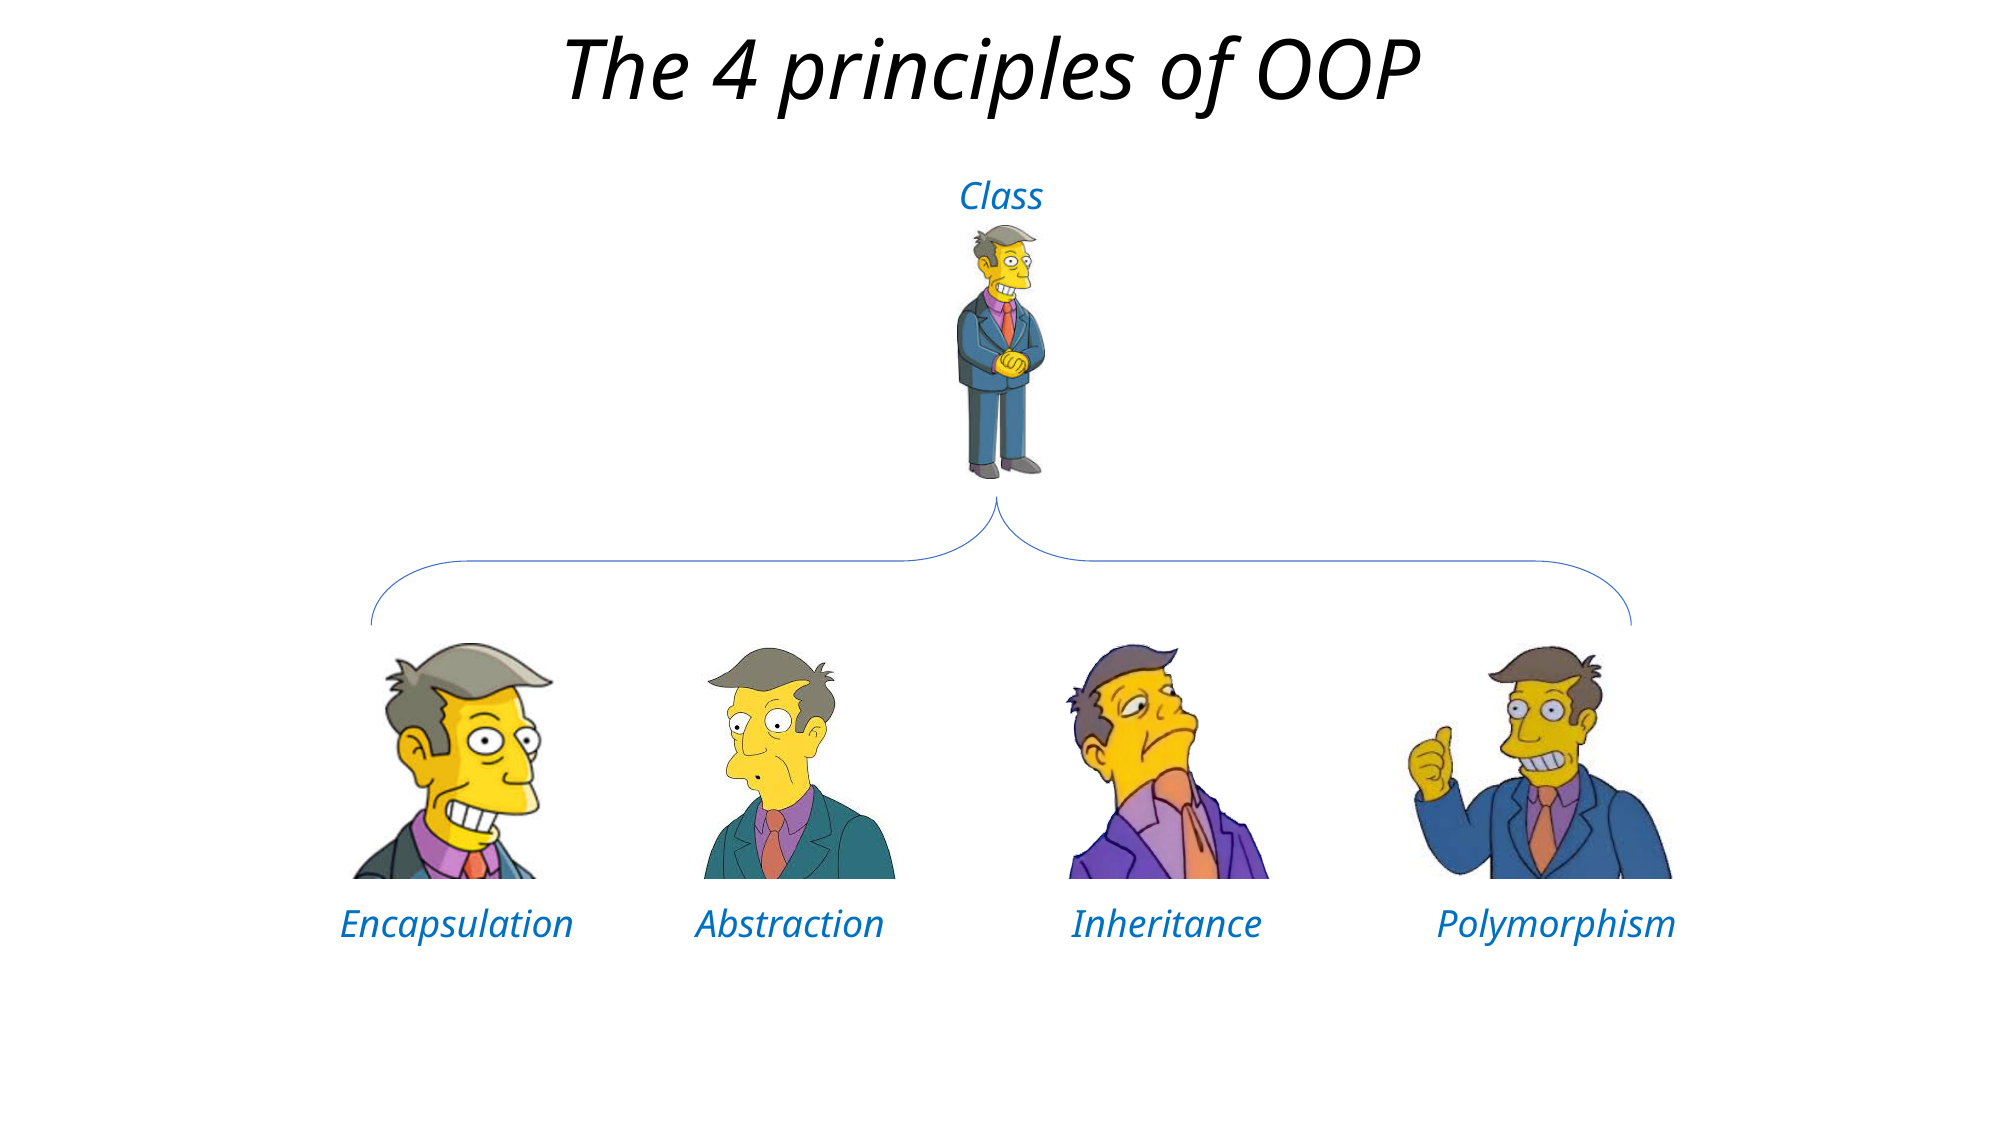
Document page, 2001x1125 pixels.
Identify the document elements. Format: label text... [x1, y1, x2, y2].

title The 4 principles of OOP [127, 16, 1853, 130]
text_box [370, 496, 1632, 626]
text_box Inheritance [1022, 892, 1313, 953]
text_box Abstraction [645, 892, 936, 953]
picture [1400, 643, 1676, 879]
picture [1065, 643, 1270, 879]
picture [693, 643, 898, 879]
text_box Encapsulation [311, 892, 603, 953]
text_box Polymorphism [1411, 892, 1702, 953]
picture [957, 225, 1045, 479]
picture [341, 643, 577, 879]
text_box Class [856, 164, 1147, 225]
